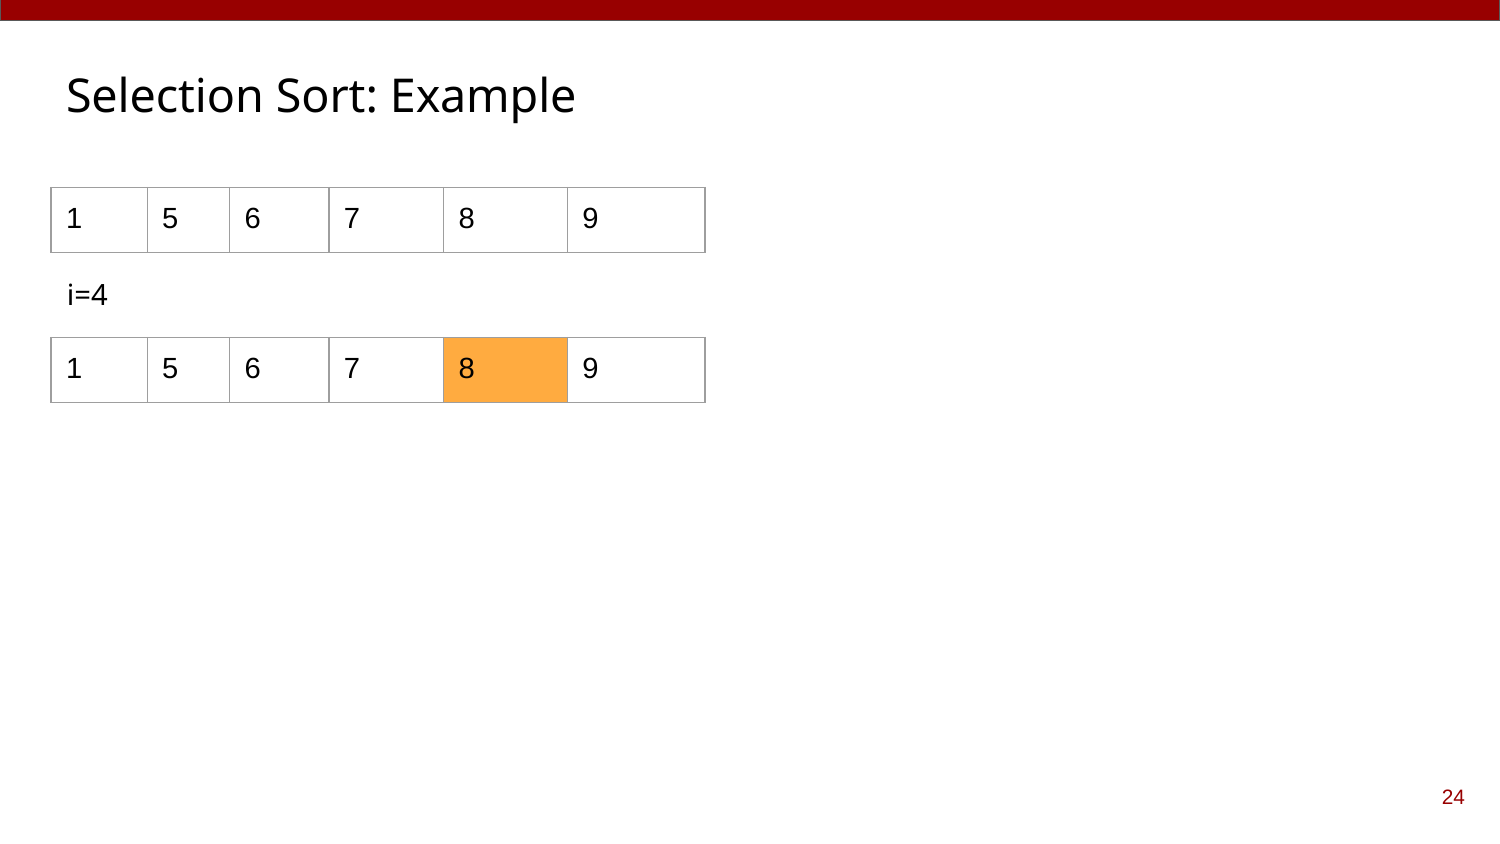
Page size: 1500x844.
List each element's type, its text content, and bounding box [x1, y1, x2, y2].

table_header 7 [330, 188, 443, 252]
table_header 6 [230, 338, 328, 402]
title Selection Sort: Example [51, 48, 1449, 142]
table_header 8 [444, 188, 567, 252]
slide_number ‹#› [1389, 764, 1480, 830]
table_header 9 [568, 338, 704, 402]
table_header 5 [148, 188, 229, 252]
table_header 8 [444, 338, 567, 402]
table_header 7 [330, 338, 443, 402]
table_header 1 [52, 188, 147, 252]
table_header 9 [568, 188, 704, 252]
table_header 6 [230, 188, 328, 252]
text_box i=4 [51, 261, 151, 326]
table_header 5 [148, 338, 229, 402]
table_header 1 [52, 338, 147, 402]
